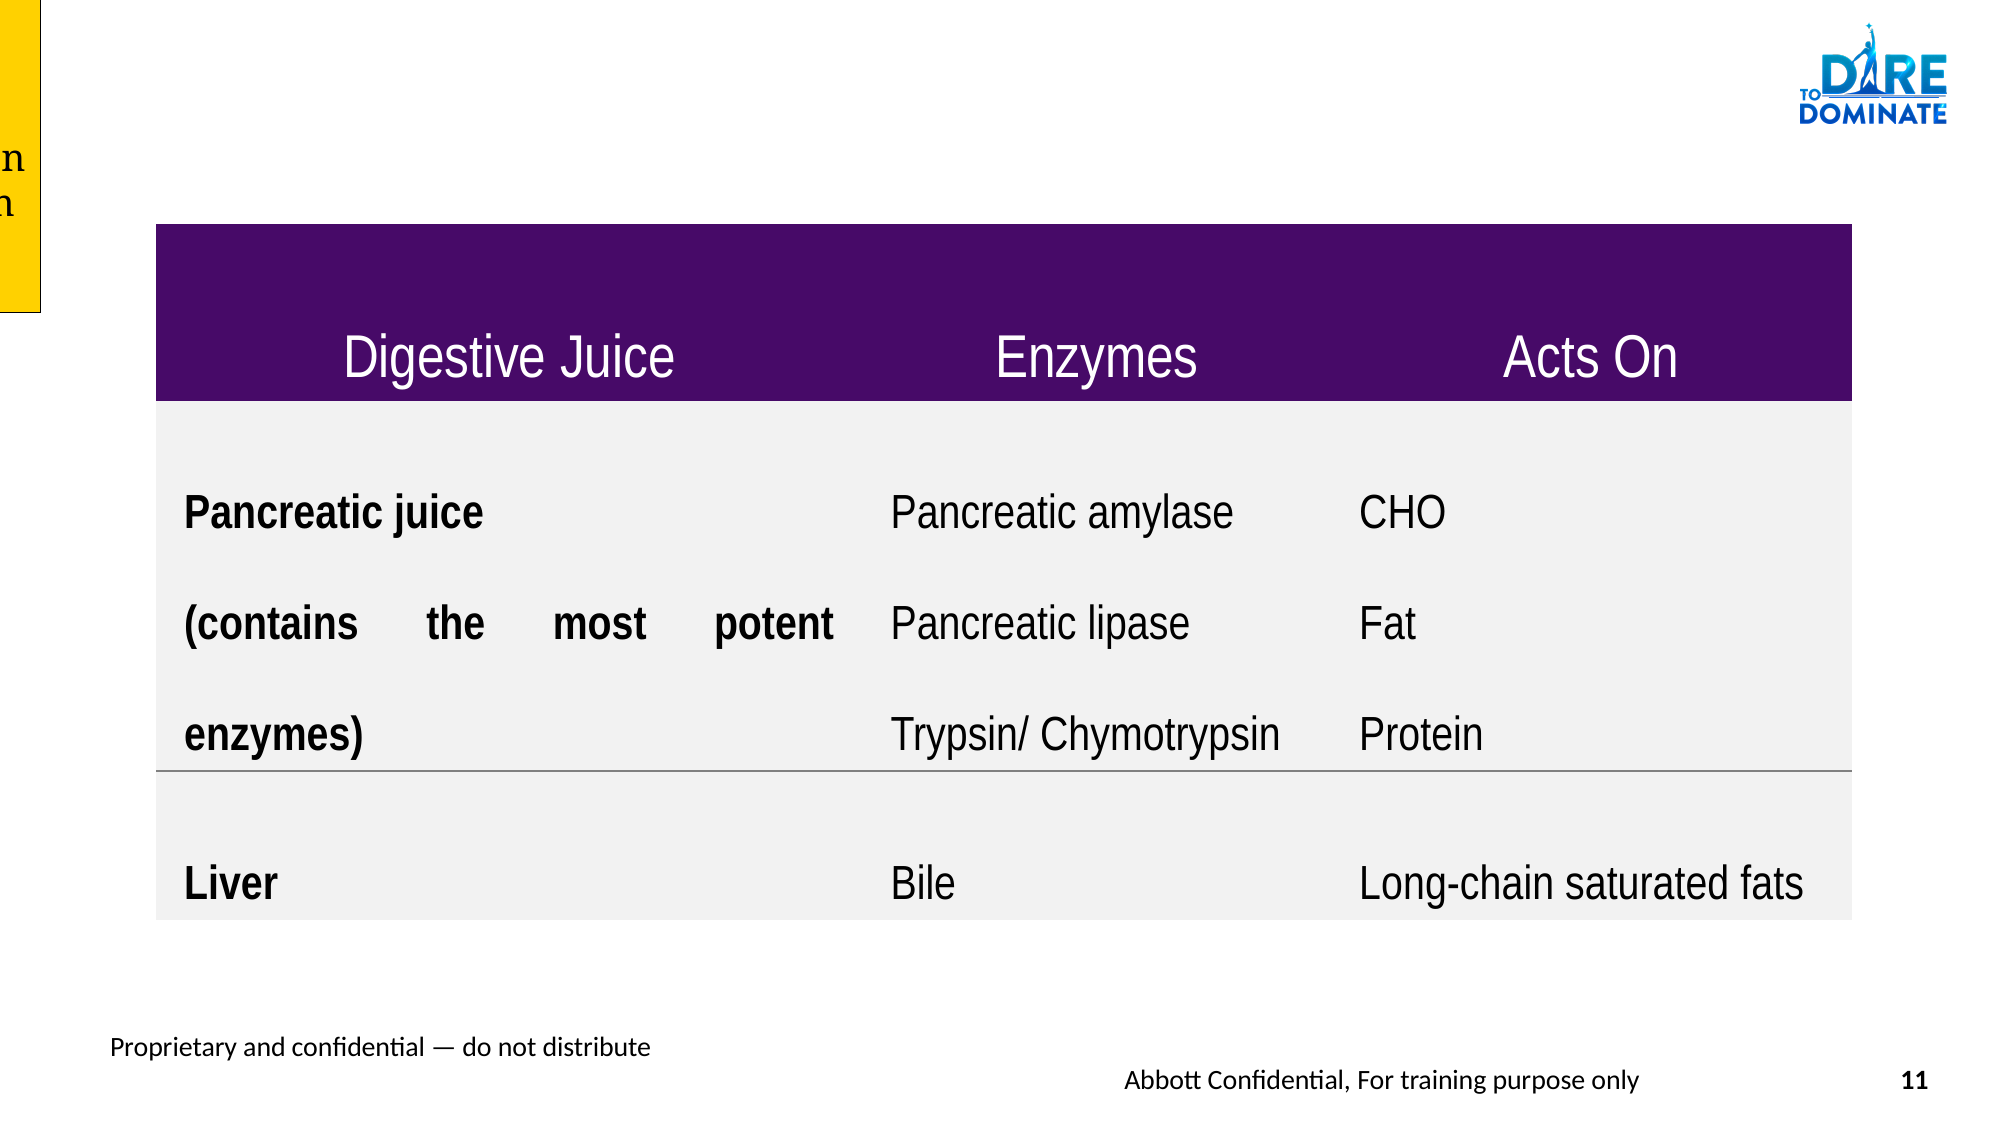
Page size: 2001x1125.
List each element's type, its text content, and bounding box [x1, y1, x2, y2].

table_cell Pancreatic juice (contains the most potent enzymes) [156, 401, 863, 770]
picture [1800, 22, 1947, 124]
table_header Acts On [1331, 224, 1852, 401]
footer Abbott Confidential, For training purpose only [659, 1042, 1640, 1103]
table_cell Liver [156, 772, 863, 920]
table_cell CHO Fat Protein [1331, 401, 1852, 770]
table_cell Bile [863, 772, 1331, 920]
table_cell Long-chain saturated fats [1331, 772, 1852, 920]
slide_number 11 [1882, 1042, 1947, 1103]
table_cell Pancreatic amylase Pancreatic lipase Trypsin/ Chymotrypsin [863, 401, 1331, 770]
table_header Enzymes [863, 224, 1331, 401]
table_header Digestive Juice [156, 224, 863, 401]
text_box Note to SME: Need Clarification on how to explain the table. [0, 0, 41, 313]
